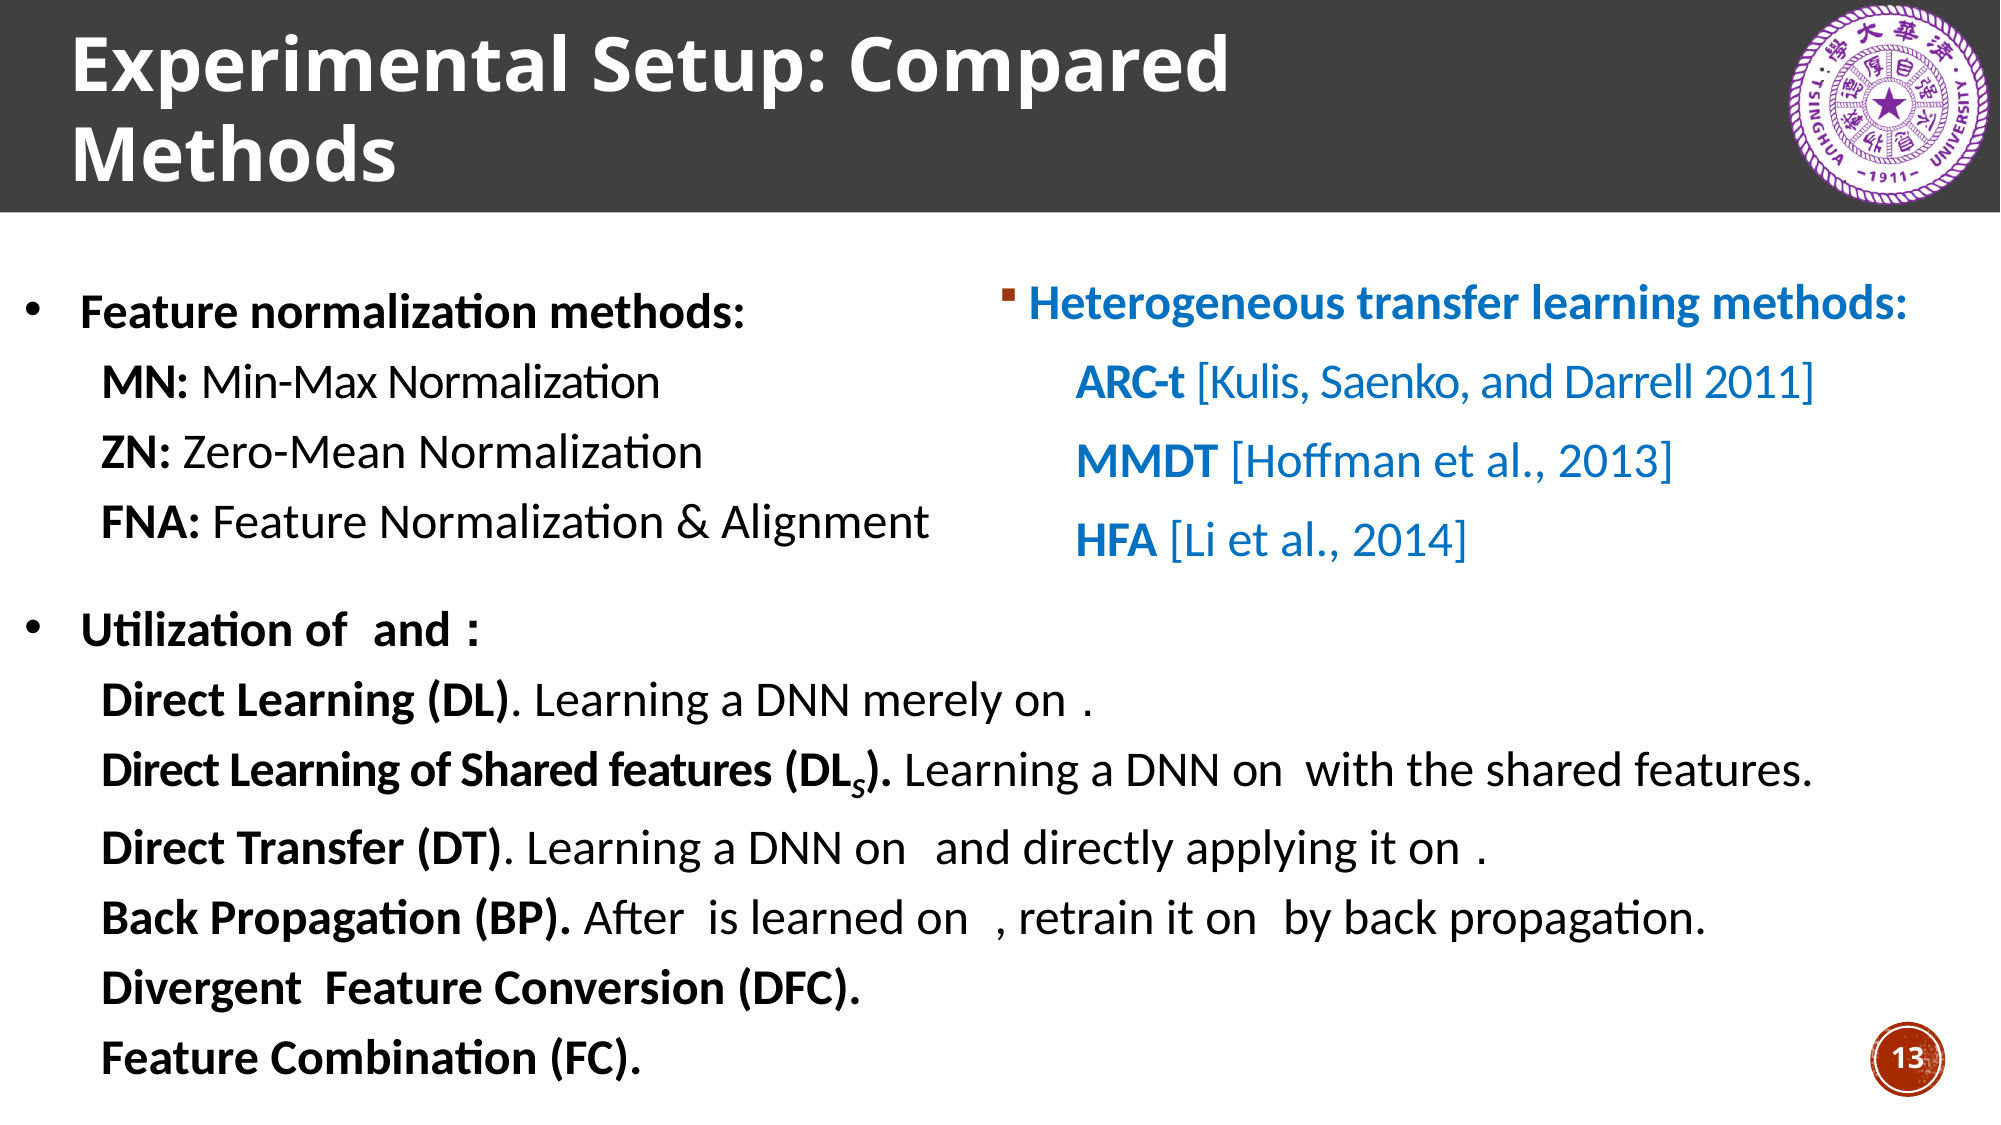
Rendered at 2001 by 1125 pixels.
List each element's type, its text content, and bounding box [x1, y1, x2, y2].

picture [1771, 0, 2000, 208]
list Heterogeneous transfer learning methods: ARC-t [Kulis, Saenko, and Darrell 2011] MMDT [Hoffman et al., 2013] HFA [Li et al., 2014] [983, 268, 2000, 587]
slide_number 12 [1855, 1028, 1961, 1089]
text_box Experimental Setup: Compared Methods [54, 17, 1378, 195]
text_box [0, 0, 2000, 214]
text_box Feature normalization methods: MN: Min-Max Normalization ZN: Zero-Mean Normalization FNA: Feature Normalization & Alignment [9, 271, 1108, 589]
